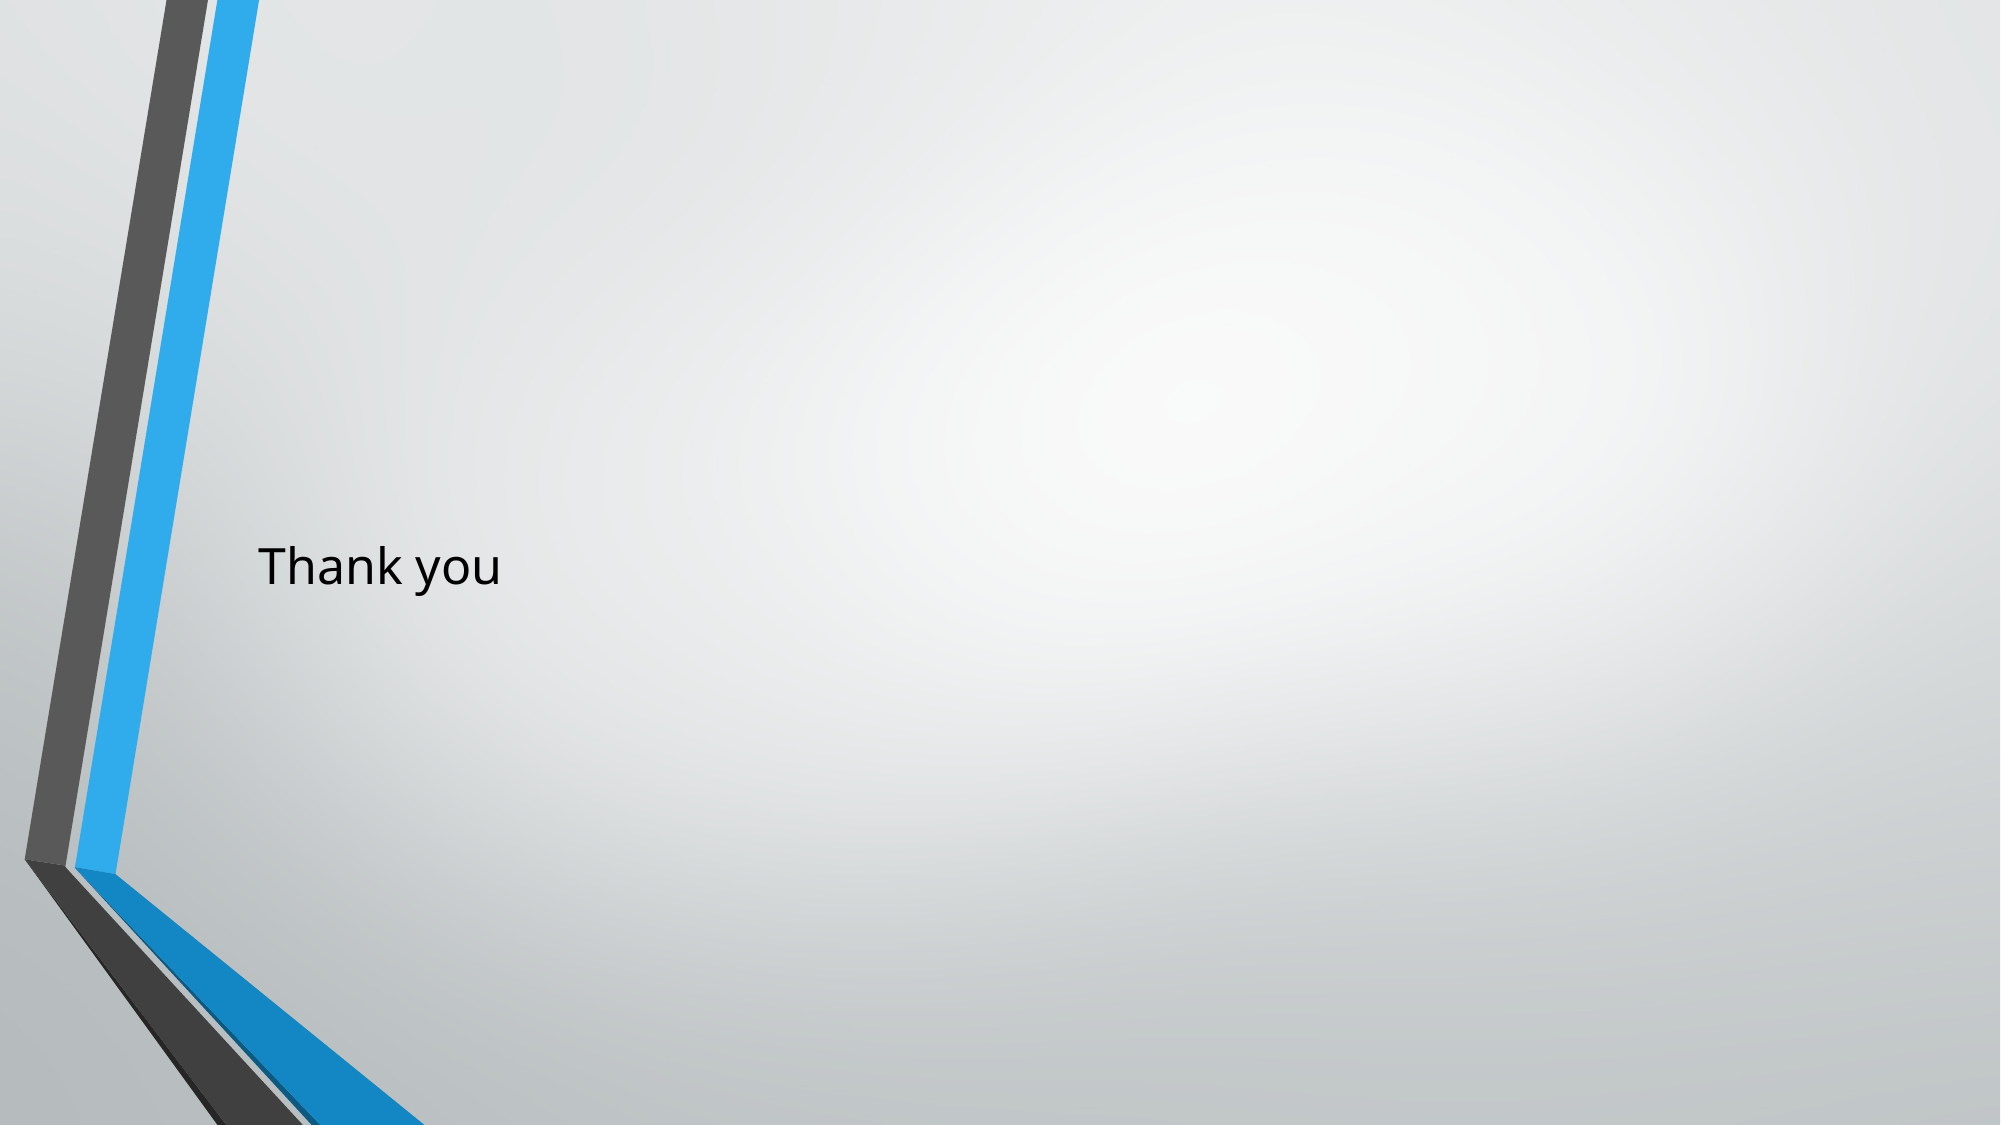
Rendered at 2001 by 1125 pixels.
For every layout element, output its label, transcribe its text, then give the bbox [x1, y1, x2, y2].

list Thank you [243, 437, 1887, 692]
